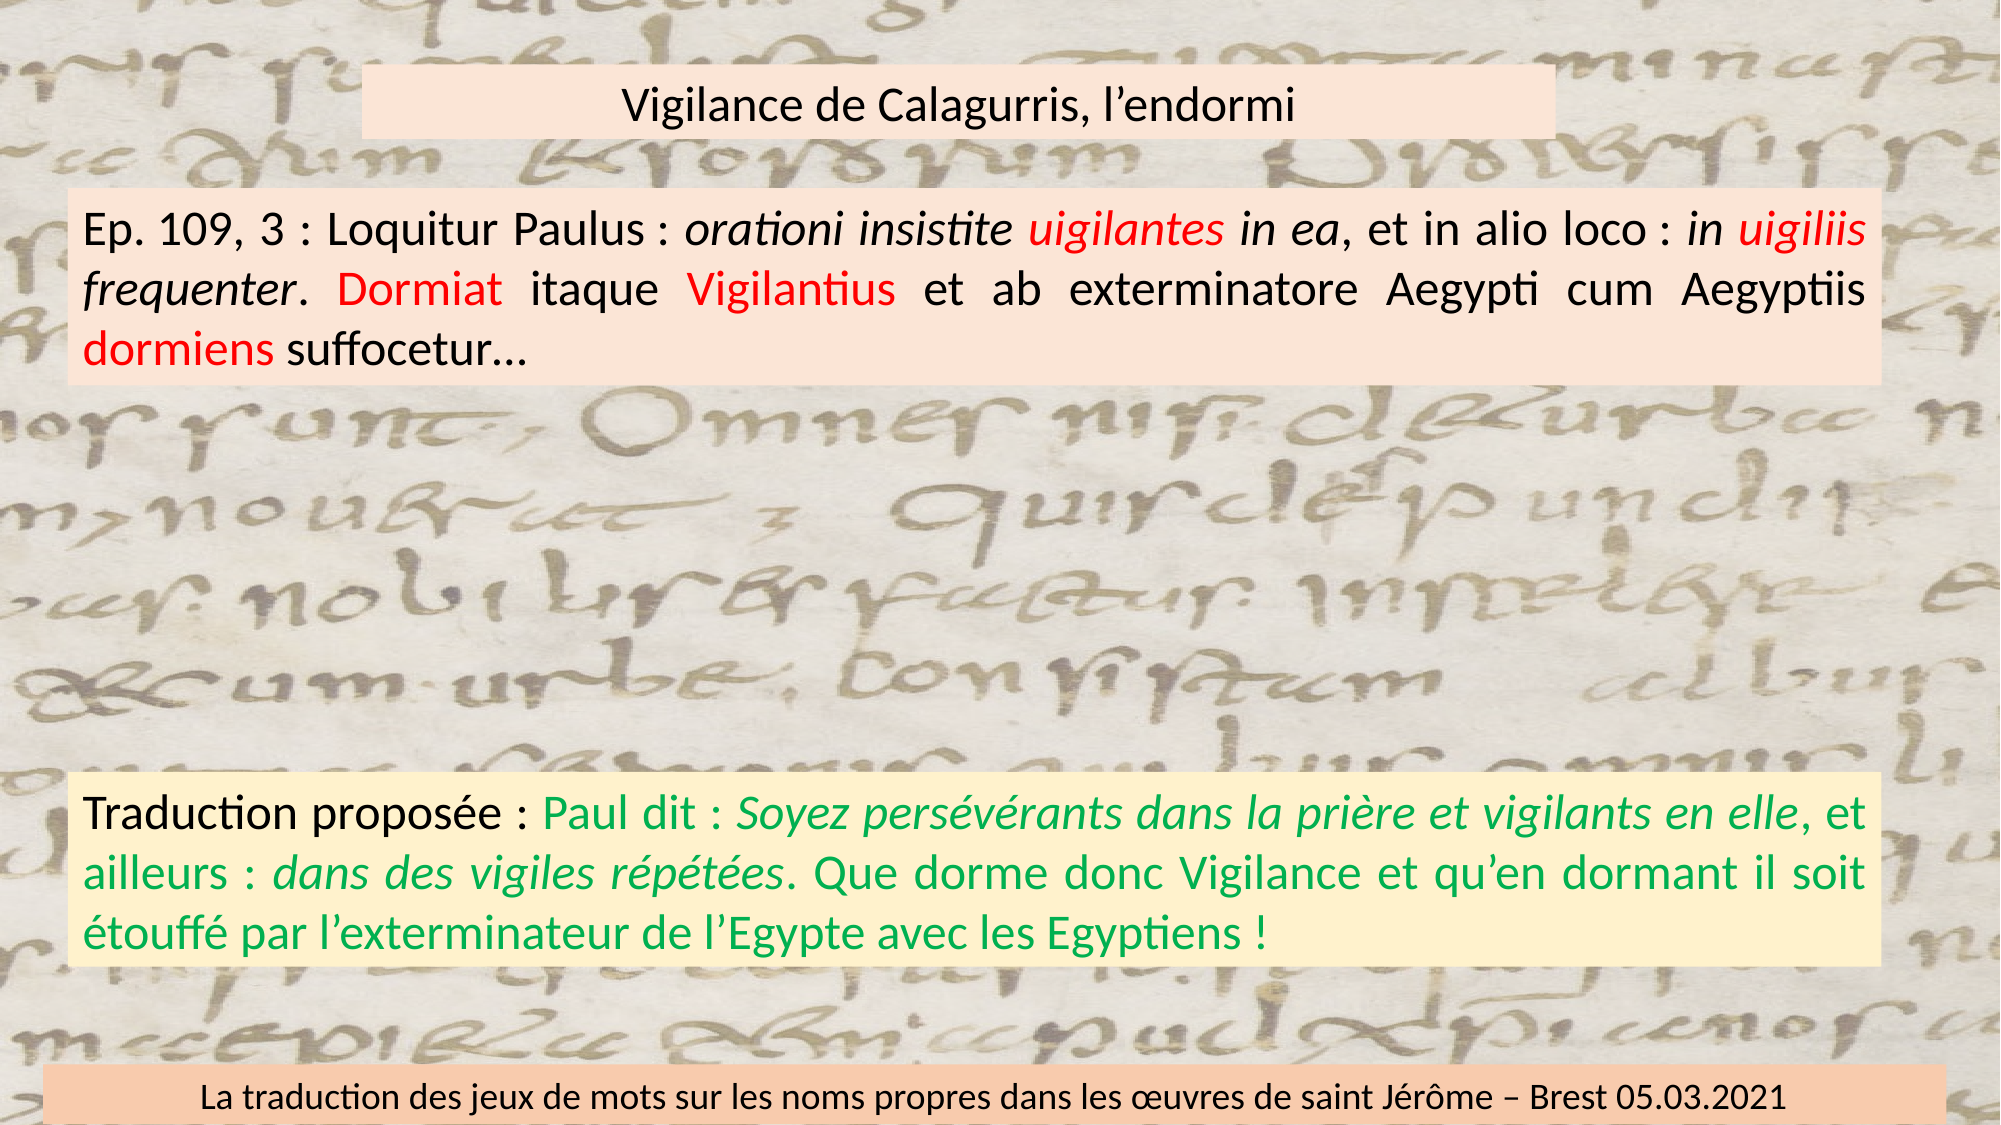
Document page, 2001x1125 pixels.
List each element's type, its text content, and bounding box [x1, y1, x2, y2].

text_box Vigilance de Calagurris, l’endormi [362, 64, 1556, 139]
text_box Traduction proposée : Paul dit : Soyez persévérants dans la prière et vigilants en elle, et ailleurs : dans des vigiles répétées. Que dorme donc Vigilance et qu’en dormant il soit étouffé par l’exterminateur de l’Egypte avec les Egyptiens ! [67, 771, 1882, 967]
text_box Ep. 109, 3 : Loquitur Paulus : orationi insistite uigilantes in ea, et in alio loco : in uigiliis frequenter. Dormiat itaque Vigilantius et ab exterminatore Aegypti cum Aegyptiis dormiens suffocetur… [67, 188, 1882, 383]
text_box La traduction des jeux de mots sur les noms propres dans les œuvres de saint Jérôme – Brest 05.03.2021 [43, 1064, 1947, 1125]
